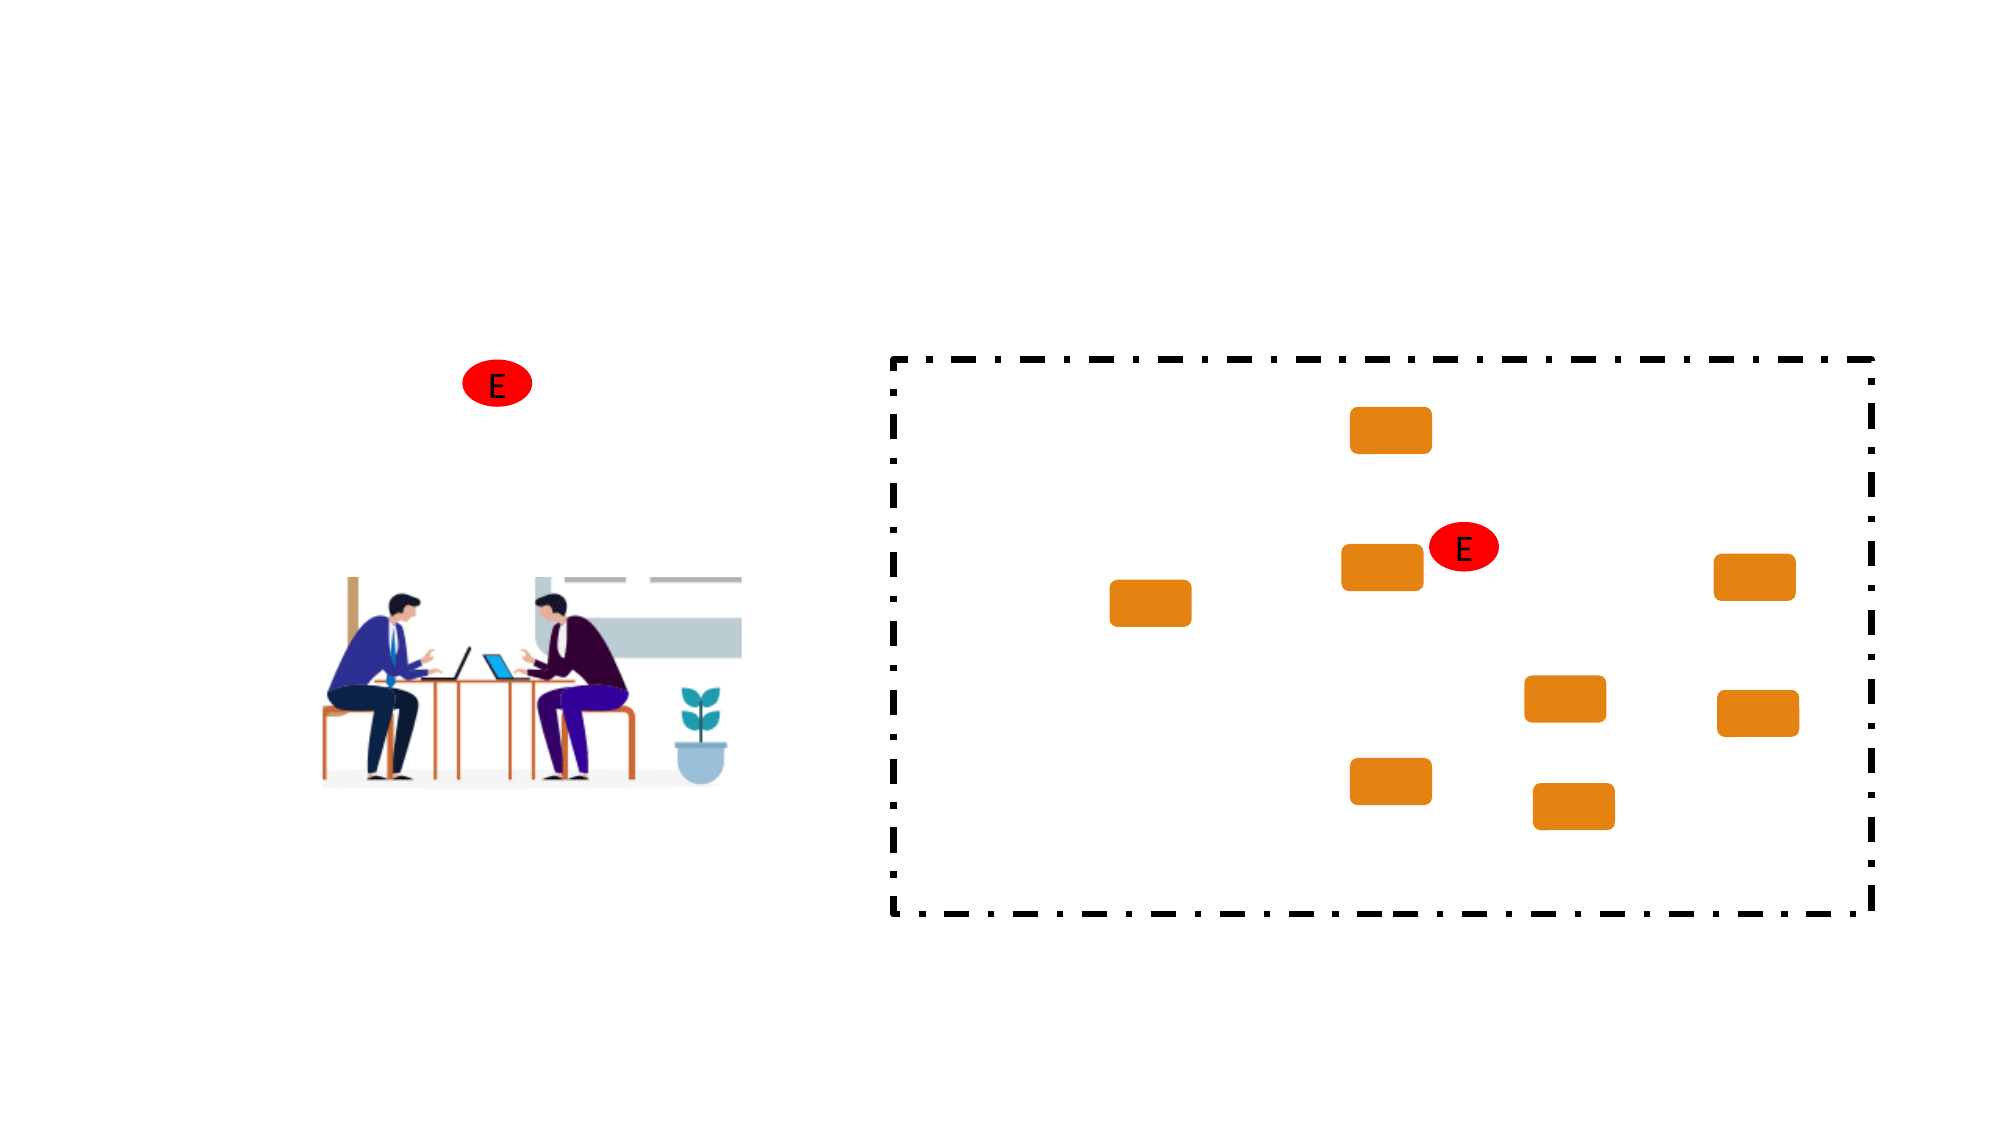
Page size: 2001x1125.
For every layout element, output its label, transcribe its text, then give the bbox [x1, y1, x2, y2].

picture [322, 576, 743, 850]
text_box [1109, 579, 1192, 627]
text_box E [1429, 521, 1499, 572]
text_box [1713, 553, 1796, 601]
text_box [1341, 543, 1424, 592]
text_box [1349, 757, 1433, 806]
text_box [1524, 675, 1607, 723]
text_box [1532, 783, 1616, 831]
text_box [1349, 406, 1433, 455]
text_box E [462, 359, 533, 407]
text_box [893, 359, 1872, 915]
text_box [1717, 689, 1800, 738]
